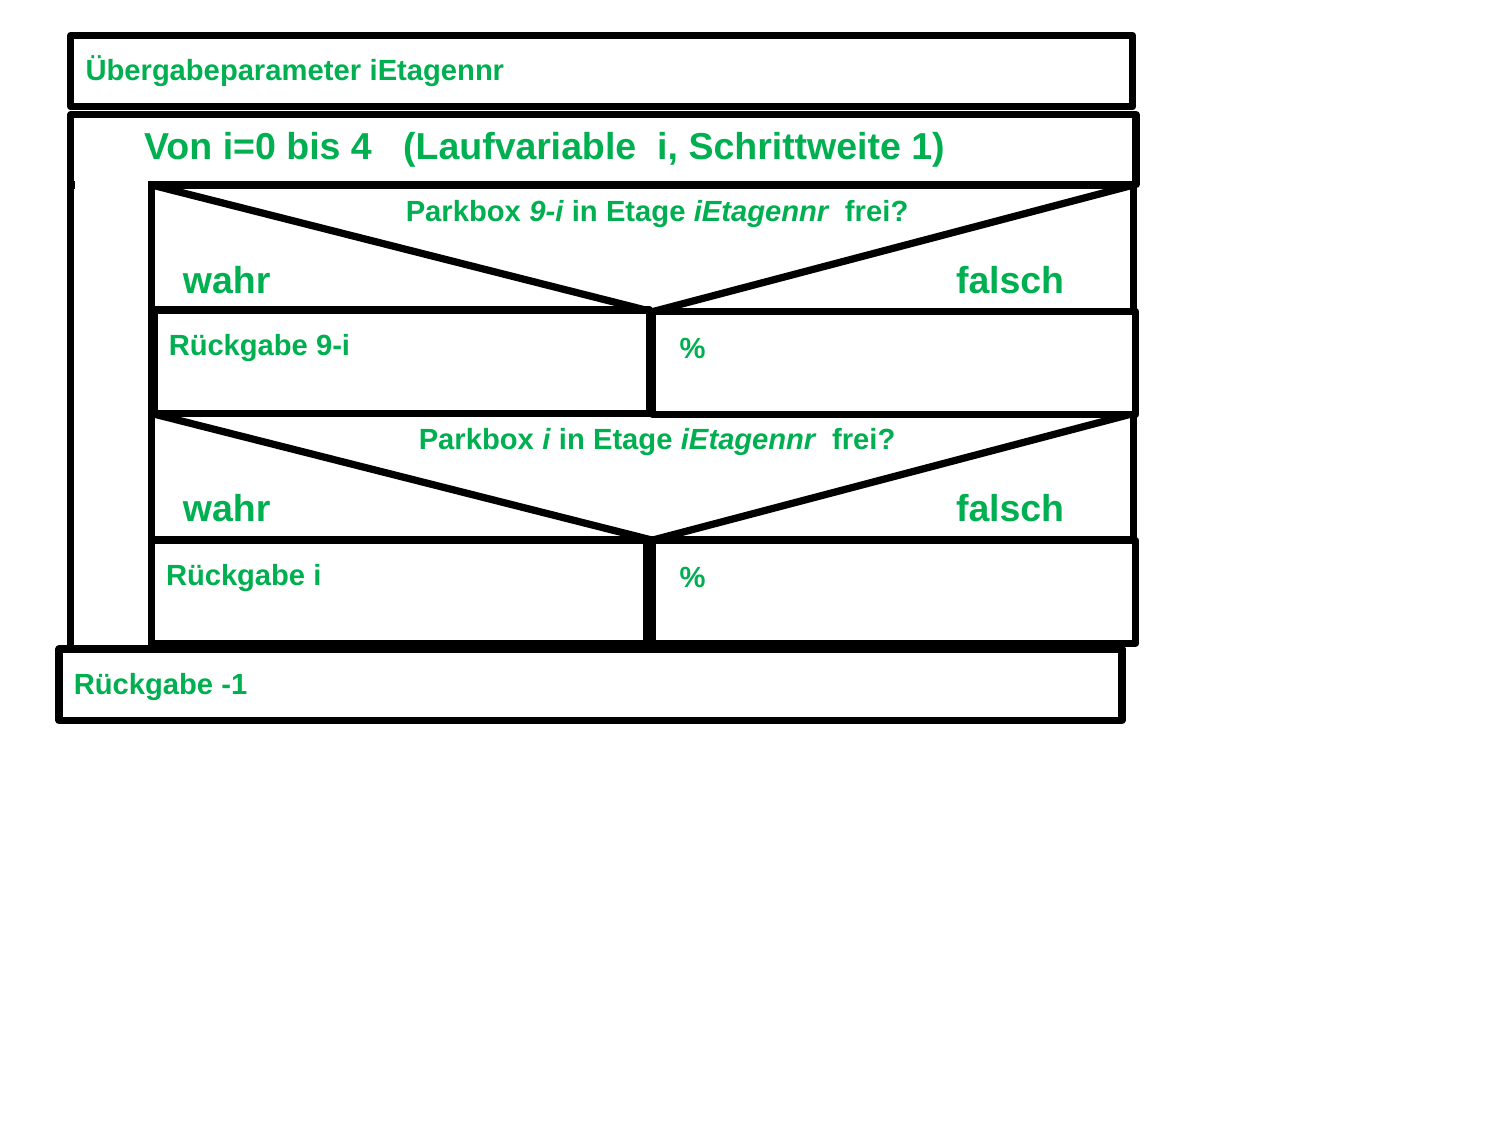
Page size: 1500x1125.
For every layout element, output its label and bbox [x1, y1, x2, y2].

text_box [70, 114, 1180, 650]
text_box [651, 539, 1137, 644]
text_box [58, 648, 1123, 721]
text_box [150, 184, 1135, 312]
text_box [654, 317, 1137, 416]
text_box [153, 309, 650, 414]
text_box [150, 418, 1135, 539]
text_box [151, 539, 648, 644]
text_box [70, 35, 1133, 108]
